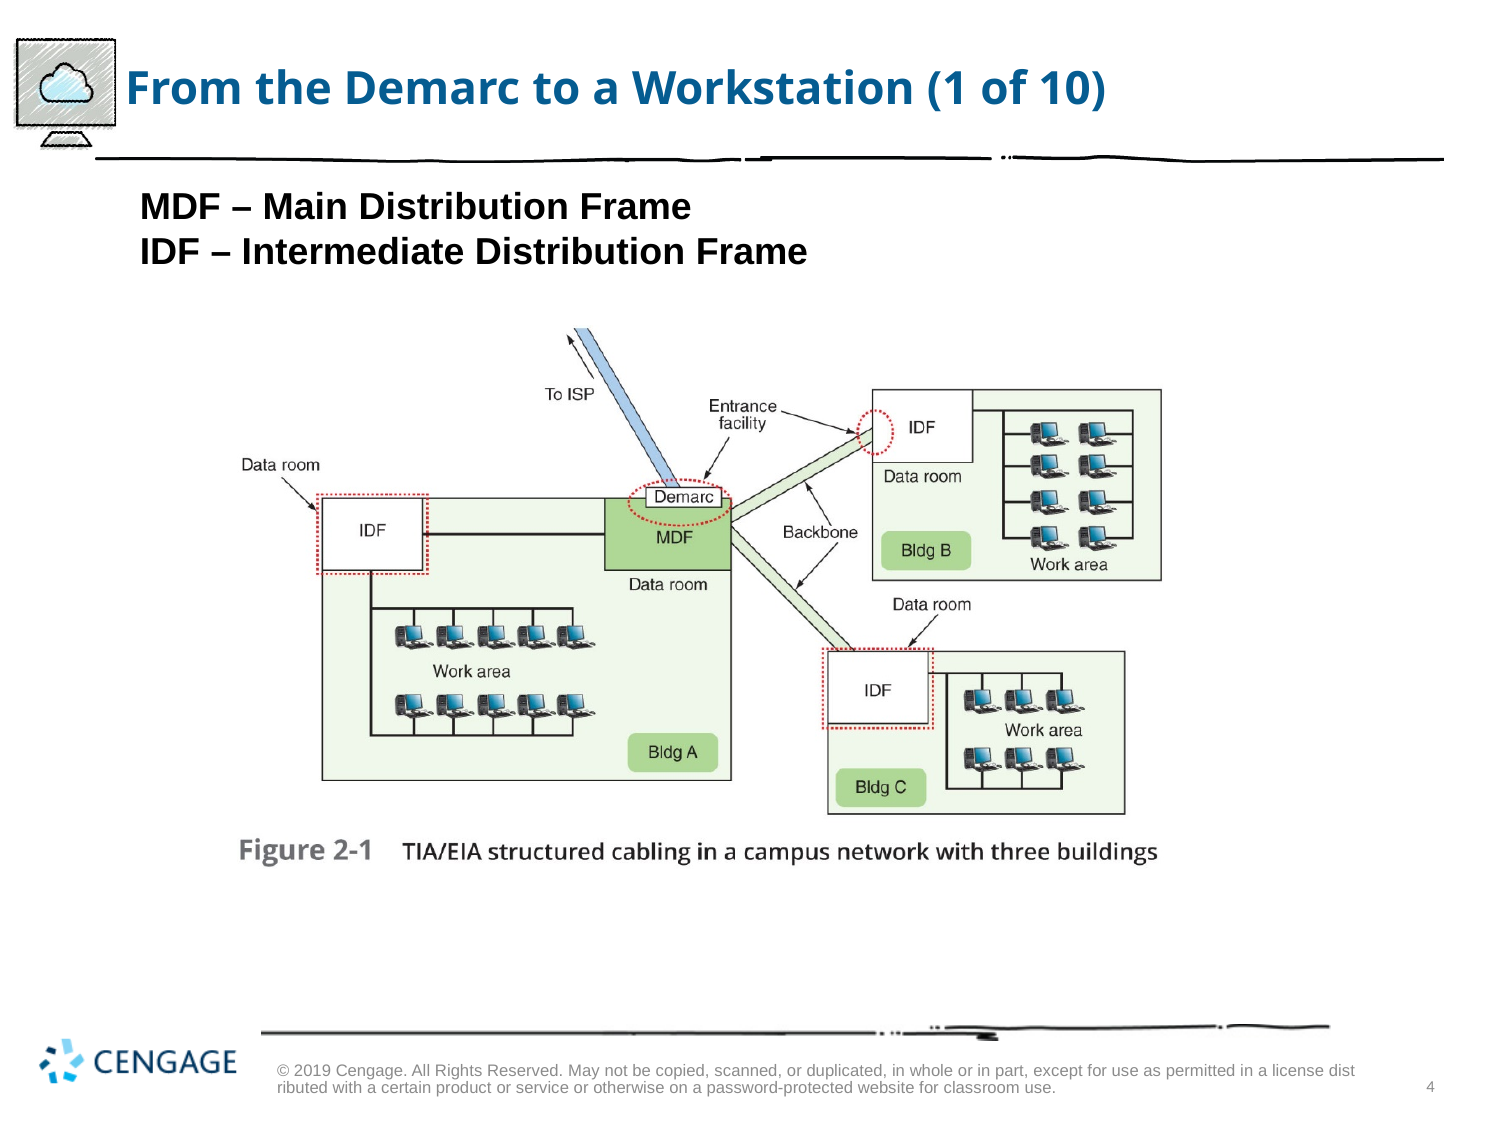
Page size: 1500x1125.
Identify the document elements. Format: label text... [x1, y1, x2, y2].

picture [13, 36, 117, 151]
picture [237, 325, 1165, 869]
picture [95, 155, 1444, 163]
footer © 2019 Cengage. All Rights Reserved. May not be copied, scanned, or duplicated, in whole or in part, except for use as permitted in a license distributed with a certain product or service or otherwise on a password-protected website for classroom use. [262, 1050, 1375, 1091]
picture [261, 1024, 1331, 1041]
picture [19, 1025, 249, 1096]
title From the Demarc to a Workstation (1 of 10) [125, 66, 1442, 116]
text_box MDF – Main Distribution Frame IDF – Intermediate Distribution Frame [125, 174, 825, 280]
